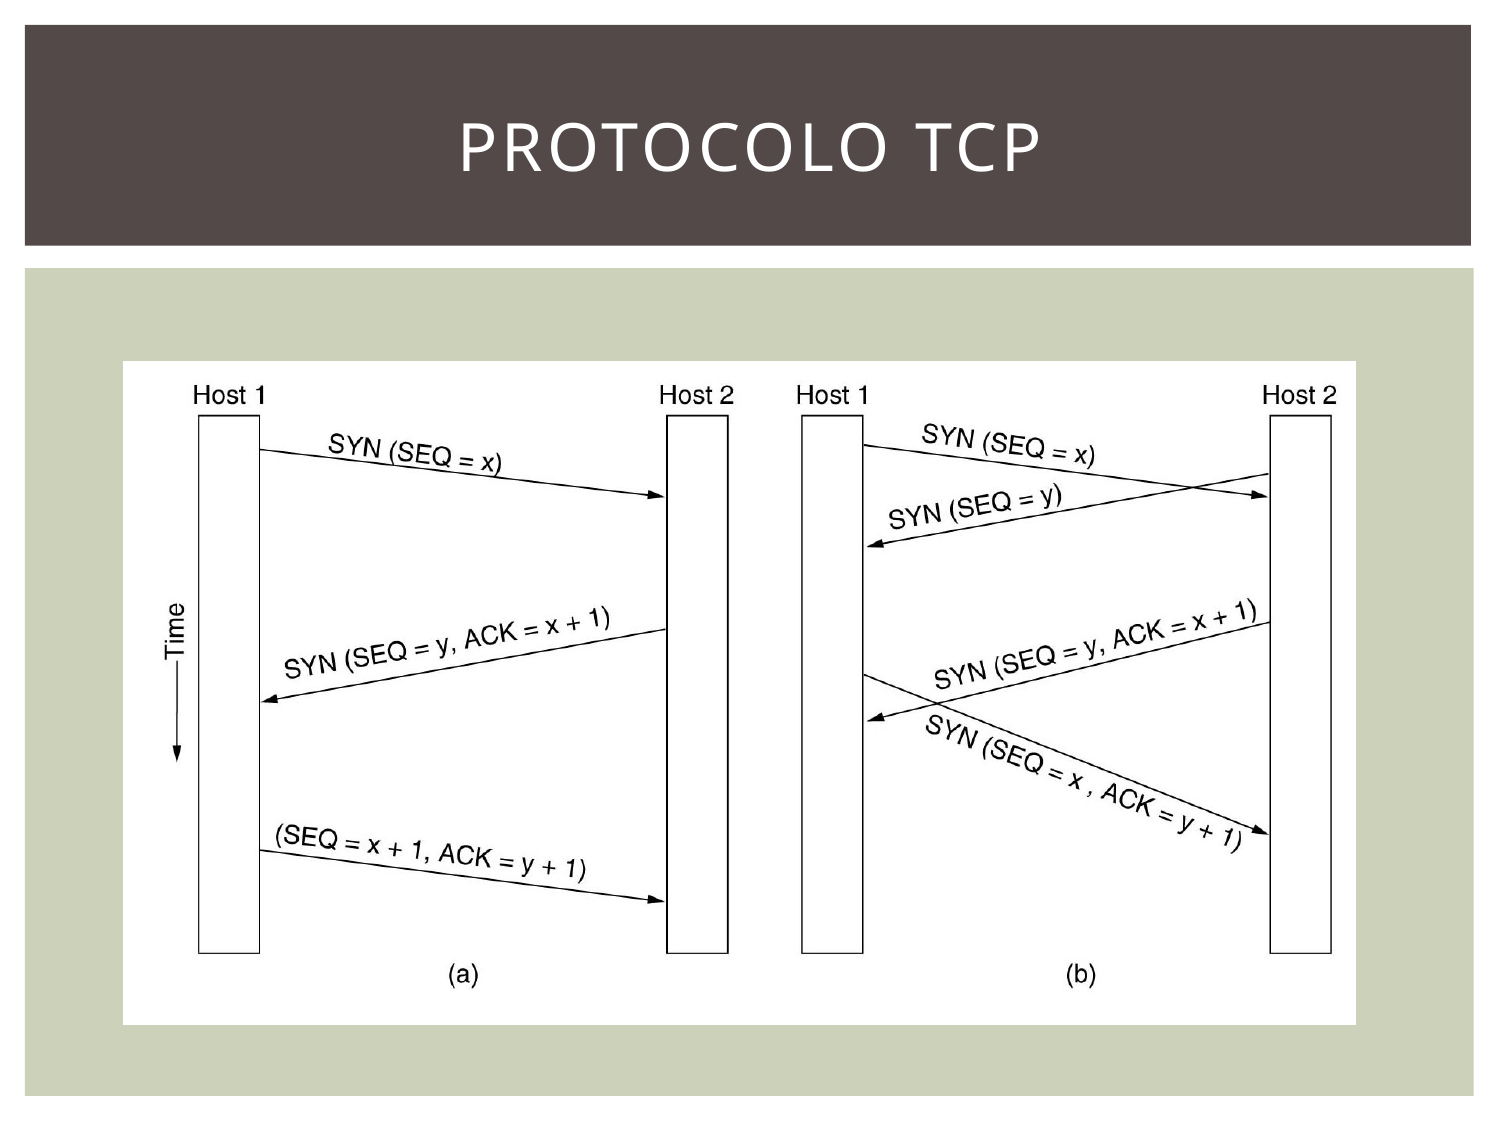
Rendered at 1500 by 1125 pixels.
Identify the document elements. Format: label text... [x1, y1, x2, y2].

title PROTOCOLO TCP [62, 58, 1438, 232]
picture [123, 361, 1356, 1026]
